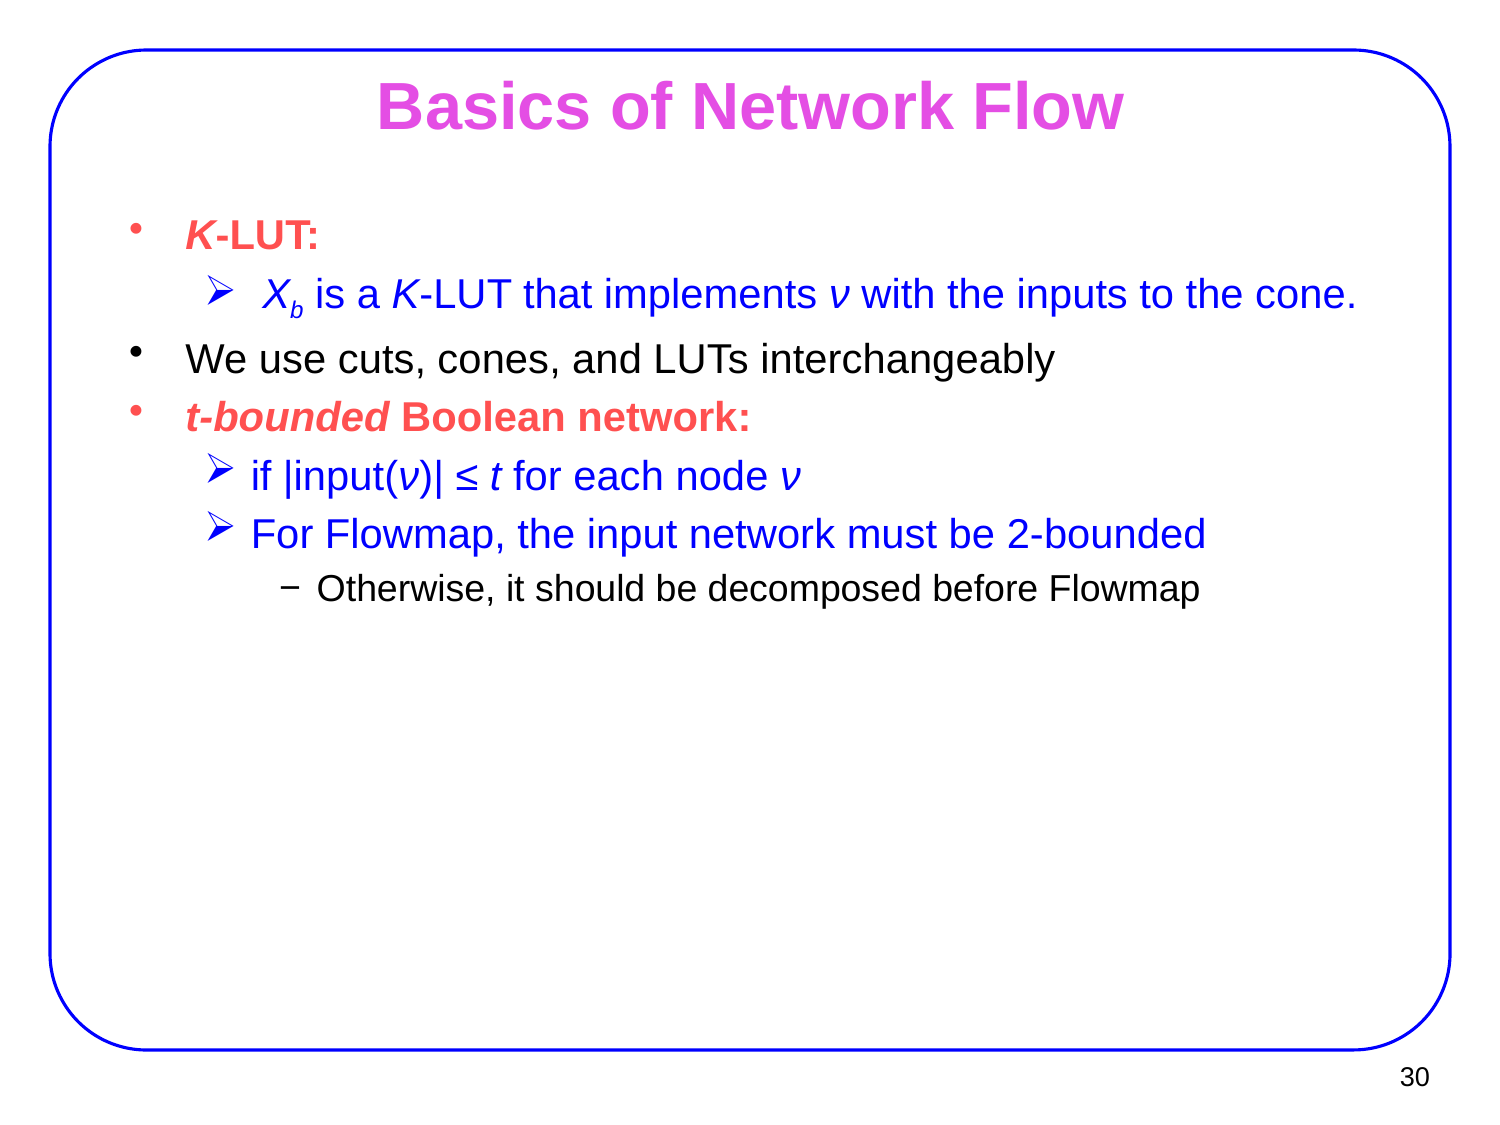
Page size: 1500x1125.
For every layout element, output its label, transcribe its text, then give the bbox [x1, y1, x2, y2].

slide_number 30 [1351, 1047, 1444, 1104]
list K-LUT: Xb is a K-LUT that implements ν with the inputs to the cone. We use cuts, cones, and LUTs interchangeably t-bounded Boolean network: if |input(ν)| ≤ t for each node ν For Flowmap, the input network must be 2-bounded Otherwise, it should be decomposed before Flowmap [112, 200, 1388, 963]
title Basics of Network Flow [113, 66, 1389, 140]
